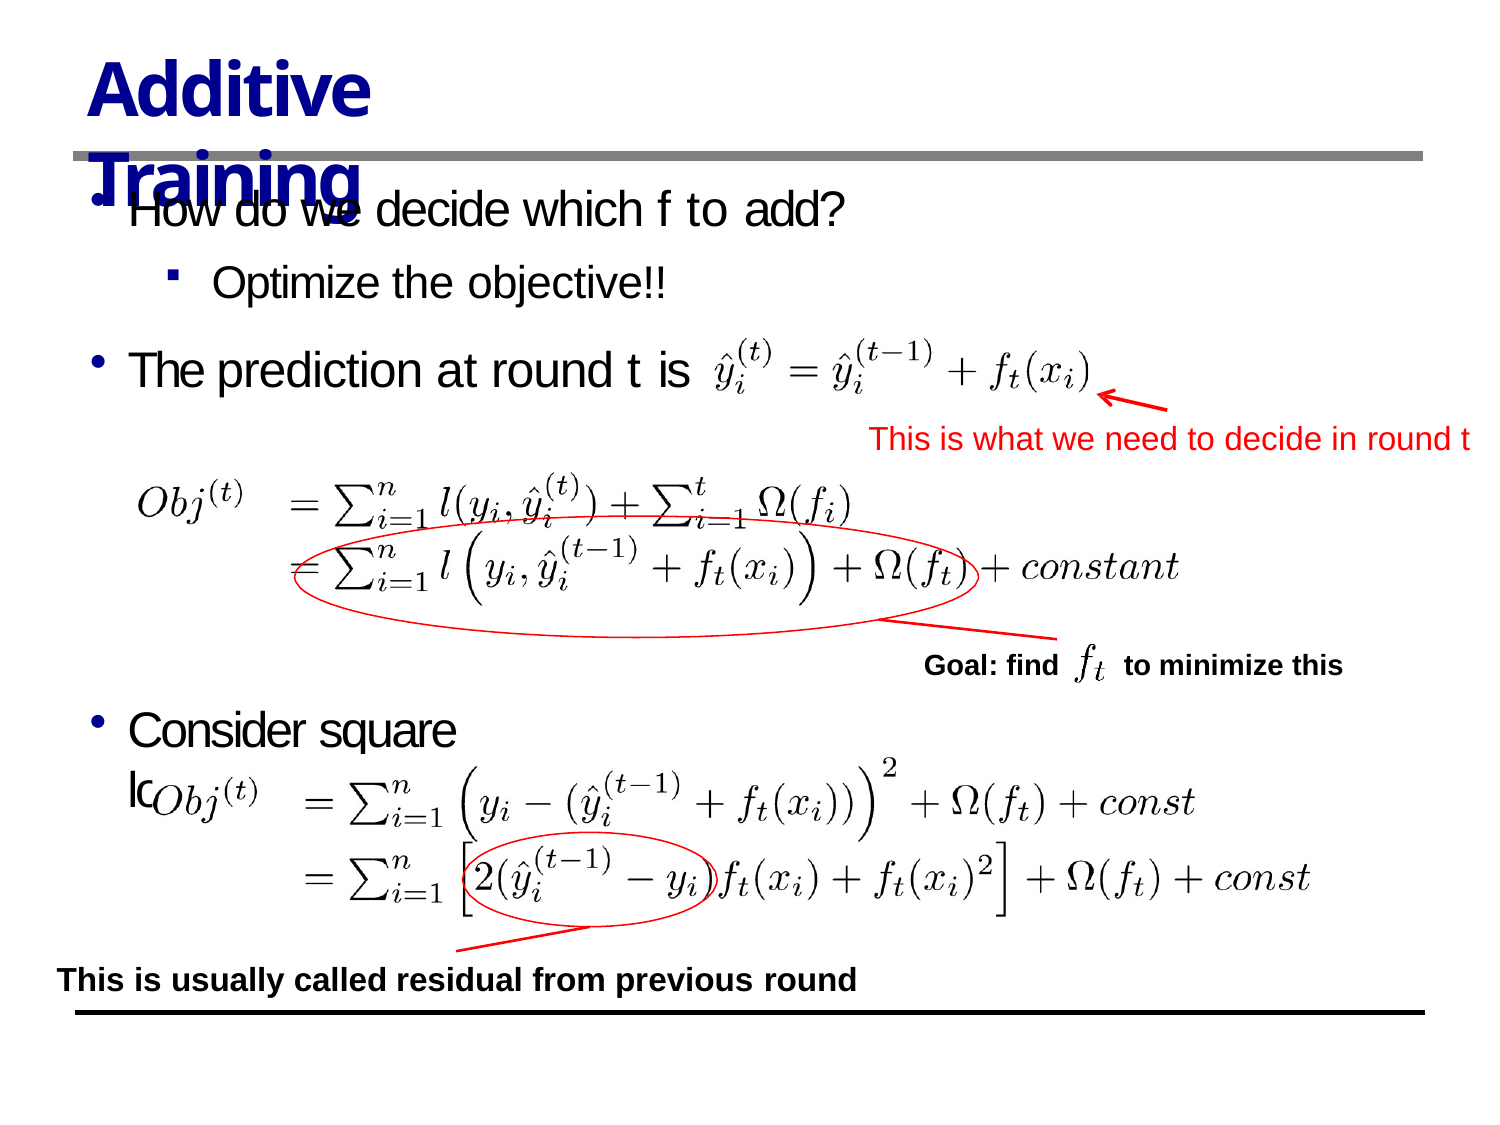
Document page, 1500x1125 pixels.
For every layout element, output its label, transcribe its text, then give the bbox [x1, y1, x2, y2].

text_box This is usually called residual from previous round [54, 955, 866, 998]
text_box [1074, 641, 1107, 683]
text_box to minimize this [1121, 643, 1346, 681]
title Additive Training [85, 39, 623, 230]
text_box How do we decide which f to add? Optimize the objective!! The prediction at round t is This is what we need to decide in round t [87, 155, 1475, 457]
text_box [462, 832, 718, 927]
text_box [138, 471, 1179, 606]
text_box [1096, 388, 1168, 412]
text_box [294, 516, 979, 638]
text_box Goal: find [921, 643, 1062, 681]
text_box [152, 754, 1311, 918]
text_box Consider square loss [87, 695, 547, 818]
